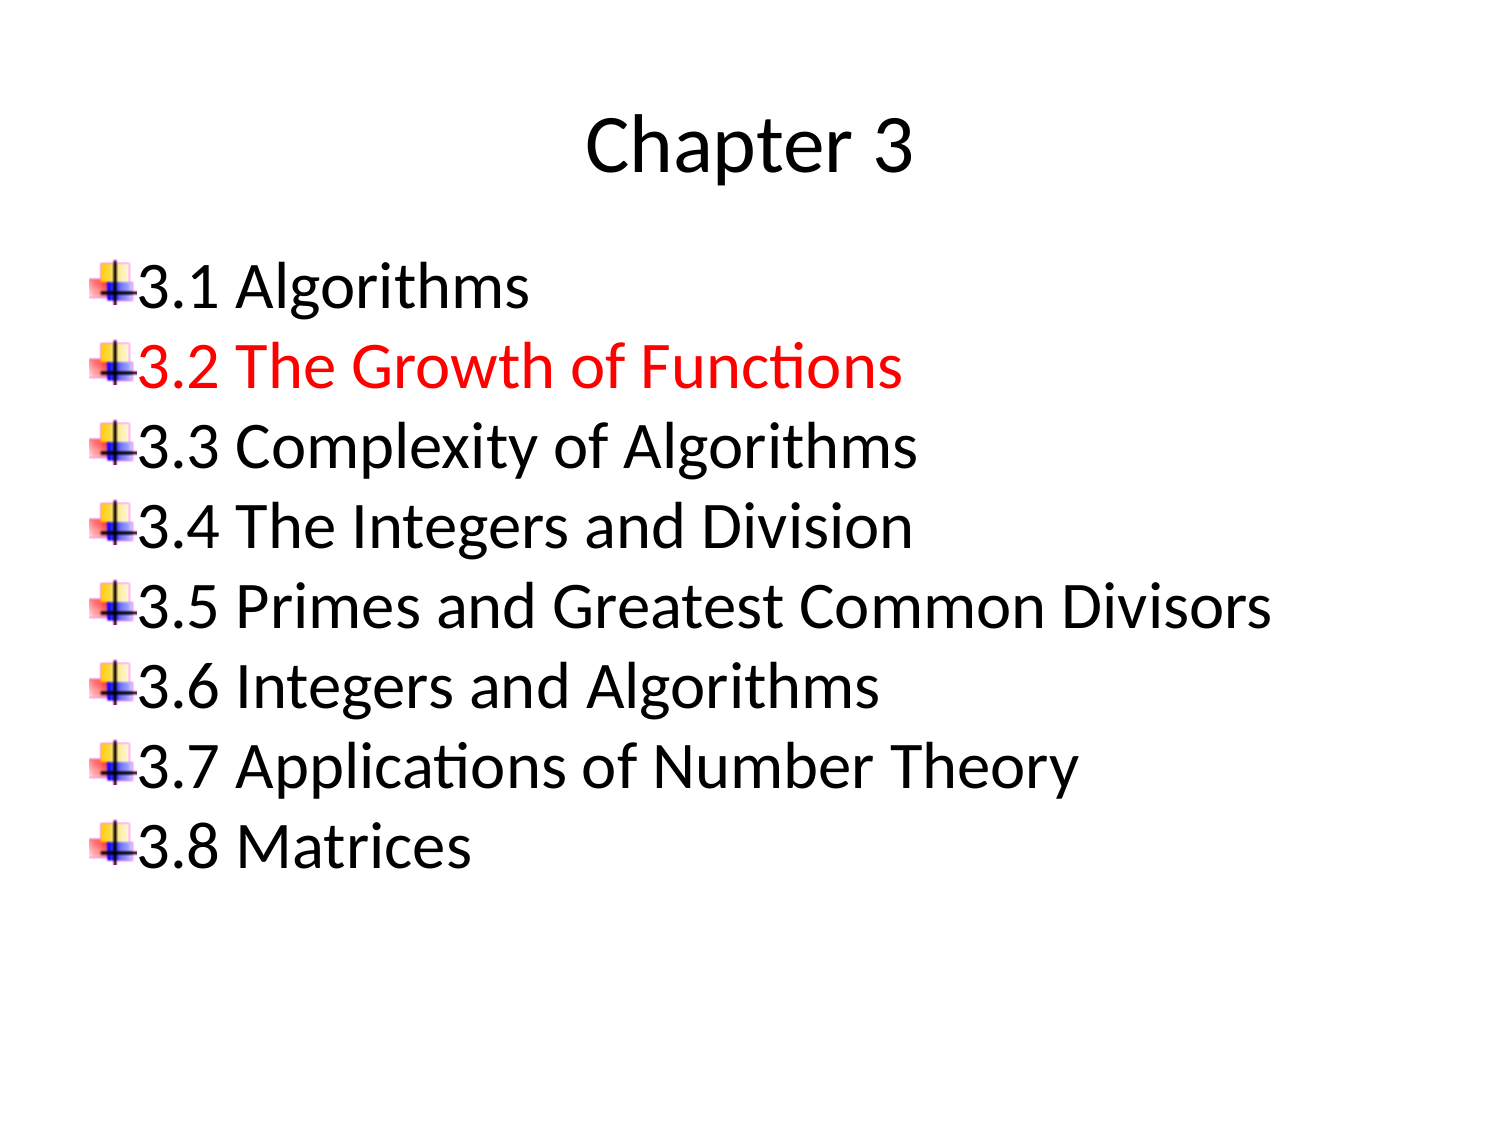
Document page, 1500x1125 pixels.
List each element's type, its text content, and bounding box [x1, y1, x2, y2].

picture [89, 338, 137, 385]
picture [89, 418, 137, 465]
picture [89, 498, 137, 545]
picture [89, 738, 137, 785]
picture [89, 578, 137, 625]
picture [89, 818, 137, 865]
picture [89, 658, 137, 705]
picture [89, 258, 137, 305]
text_box 3.1 Algorithms 3.2 The Growth of Functions 3.3 Complexity of Algorithms 3.4 The Integers and Division 3.5 Primes and Greatest Common Divisors 3.6 Integers and Algorithms 3.7 Applications of Number Theory 3.8 Matrices [75, 234, 1425, 1055]
text_box Chapter 3 [75, 45, 1425, 233]
